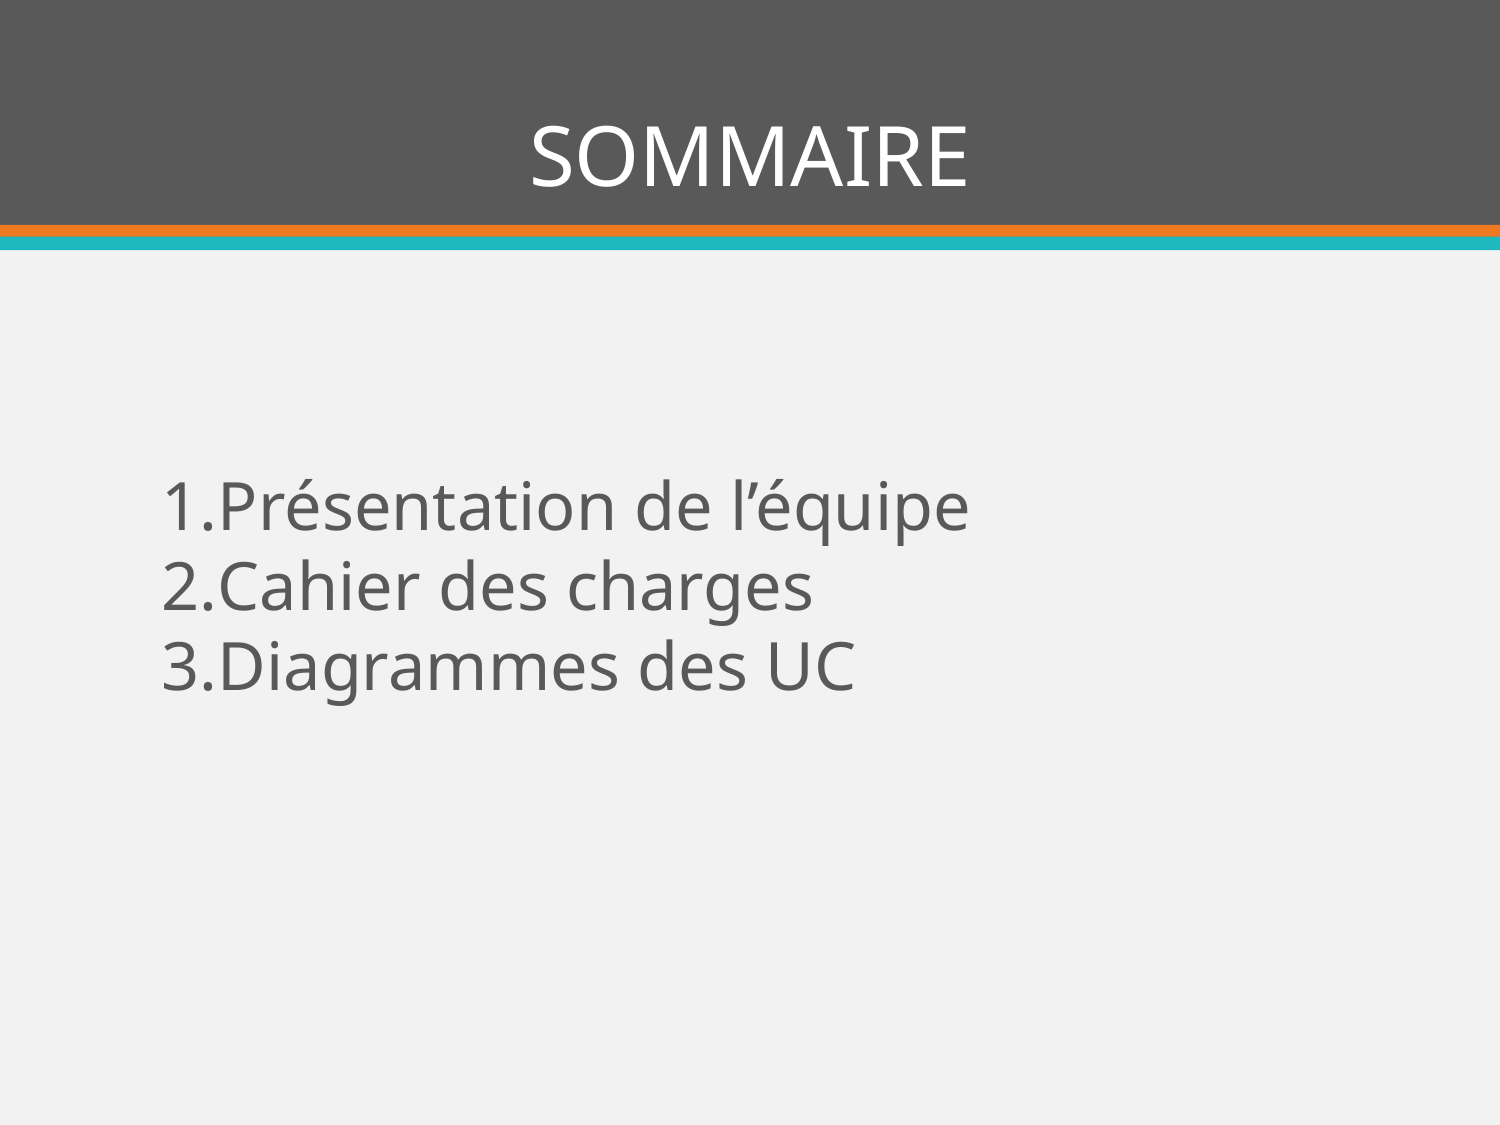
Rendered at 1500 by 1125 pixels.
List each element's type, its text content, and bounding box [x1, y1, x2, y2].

title SOMMAIRE [159, 41, 1341, 212]
text_box Présentation de l’équipe Cahier des charges Diagrammes des UC [146, 456, 1354, 872]
